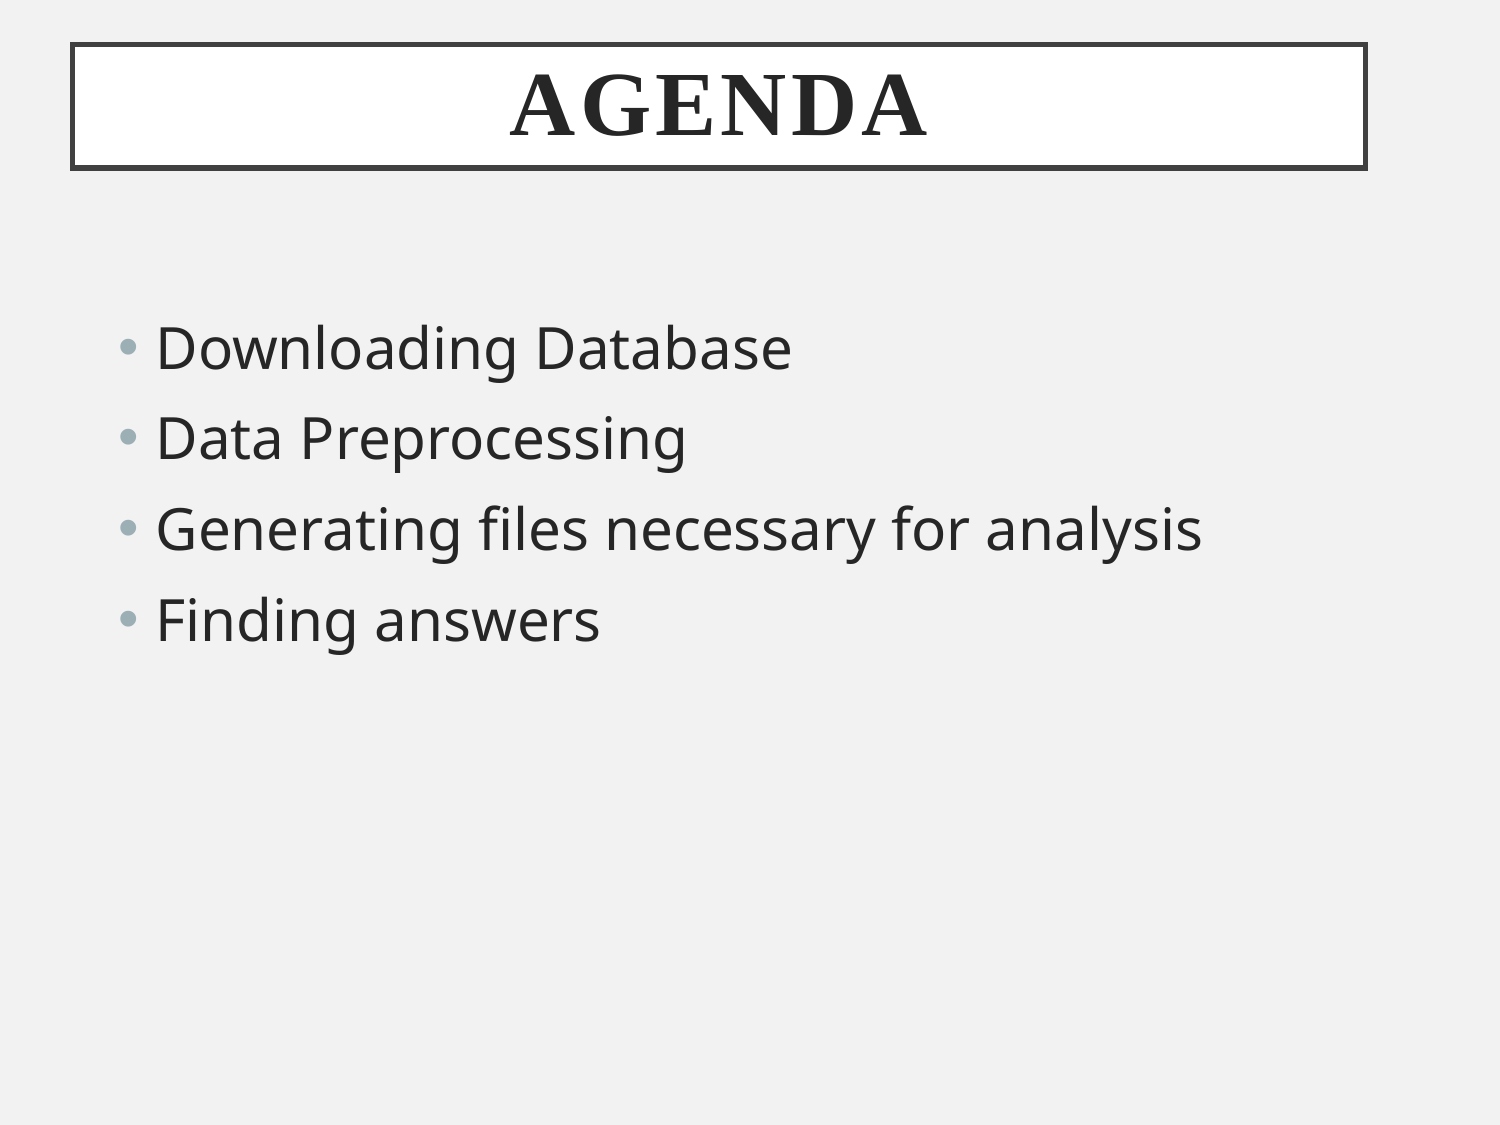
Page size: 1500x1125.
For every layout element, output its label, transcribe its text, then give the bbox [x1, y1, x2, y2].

list Downloading Database Data Preprocessing Generating files necessary for analysis Finding answers [103, 303, 1397, 957]
title Agenda [70, 42, 1368, 171]
